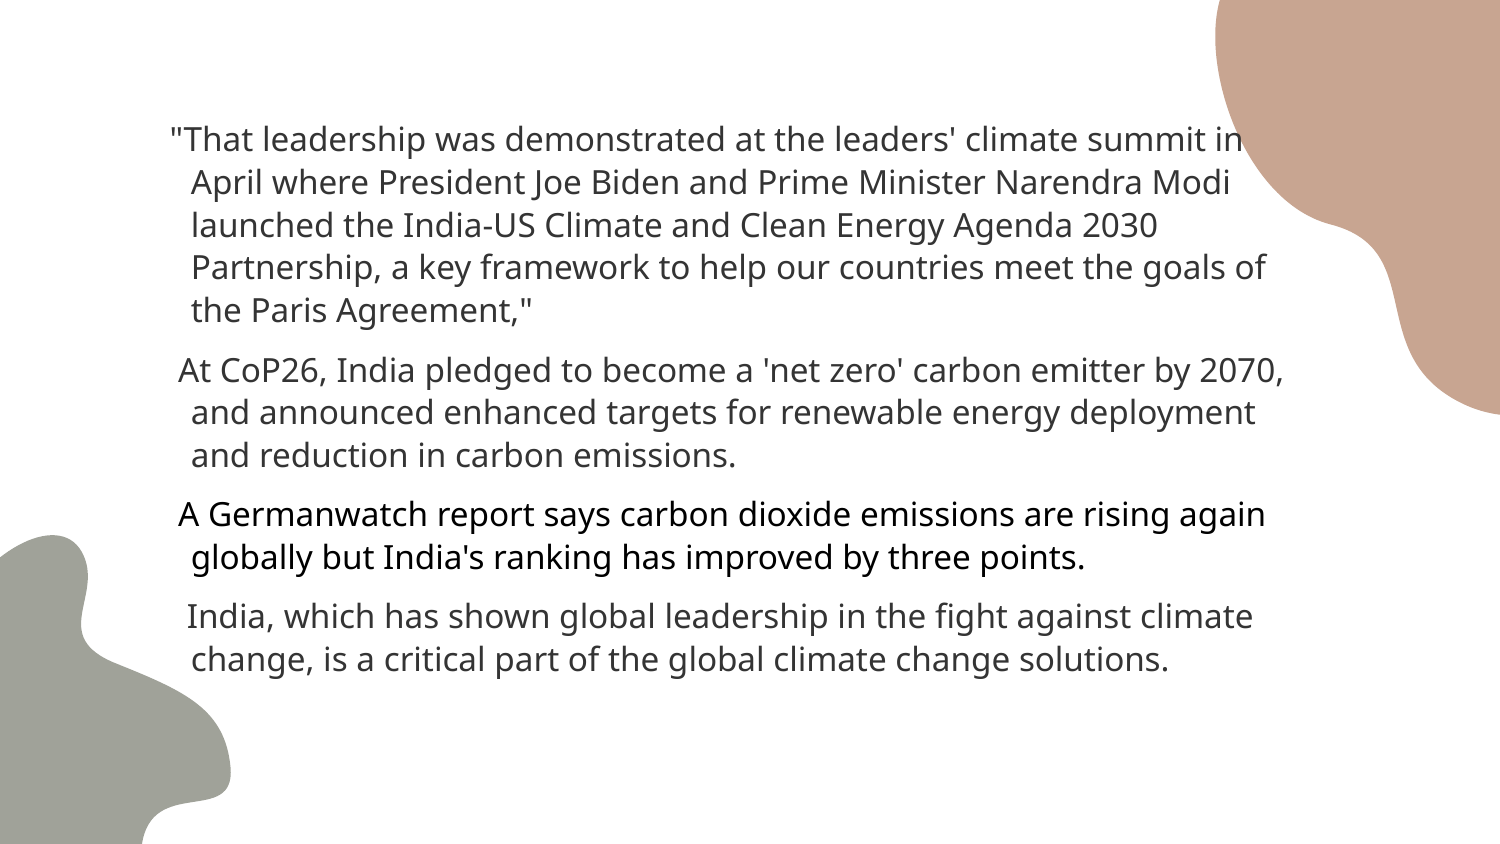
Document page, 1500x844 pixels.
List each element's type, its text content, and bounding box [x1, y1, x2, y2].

text_box "That leadership was demonstrated at the leaders' climate summit in April where President Joe Biden and Prime Minister Narendra Modi launched the India-US Climate and Clean Energy Agenda 2030 Partnership, a key framework to help our countries meet the goals of the Paris Agreement," At CoP26, India pledged to become a 'net zero' carbon emitter by 2070, and announced enhanced targets for renewable energy deployment and reduction in carbon emissions. A Germanwatch report says carbon dioxide emissions are rising again globally but India's ranking has improved by three points. India, which has shown global leadership in the fight against climate change, is a critical part of the global climate change solutions. [100, 100, 1322, 827]
